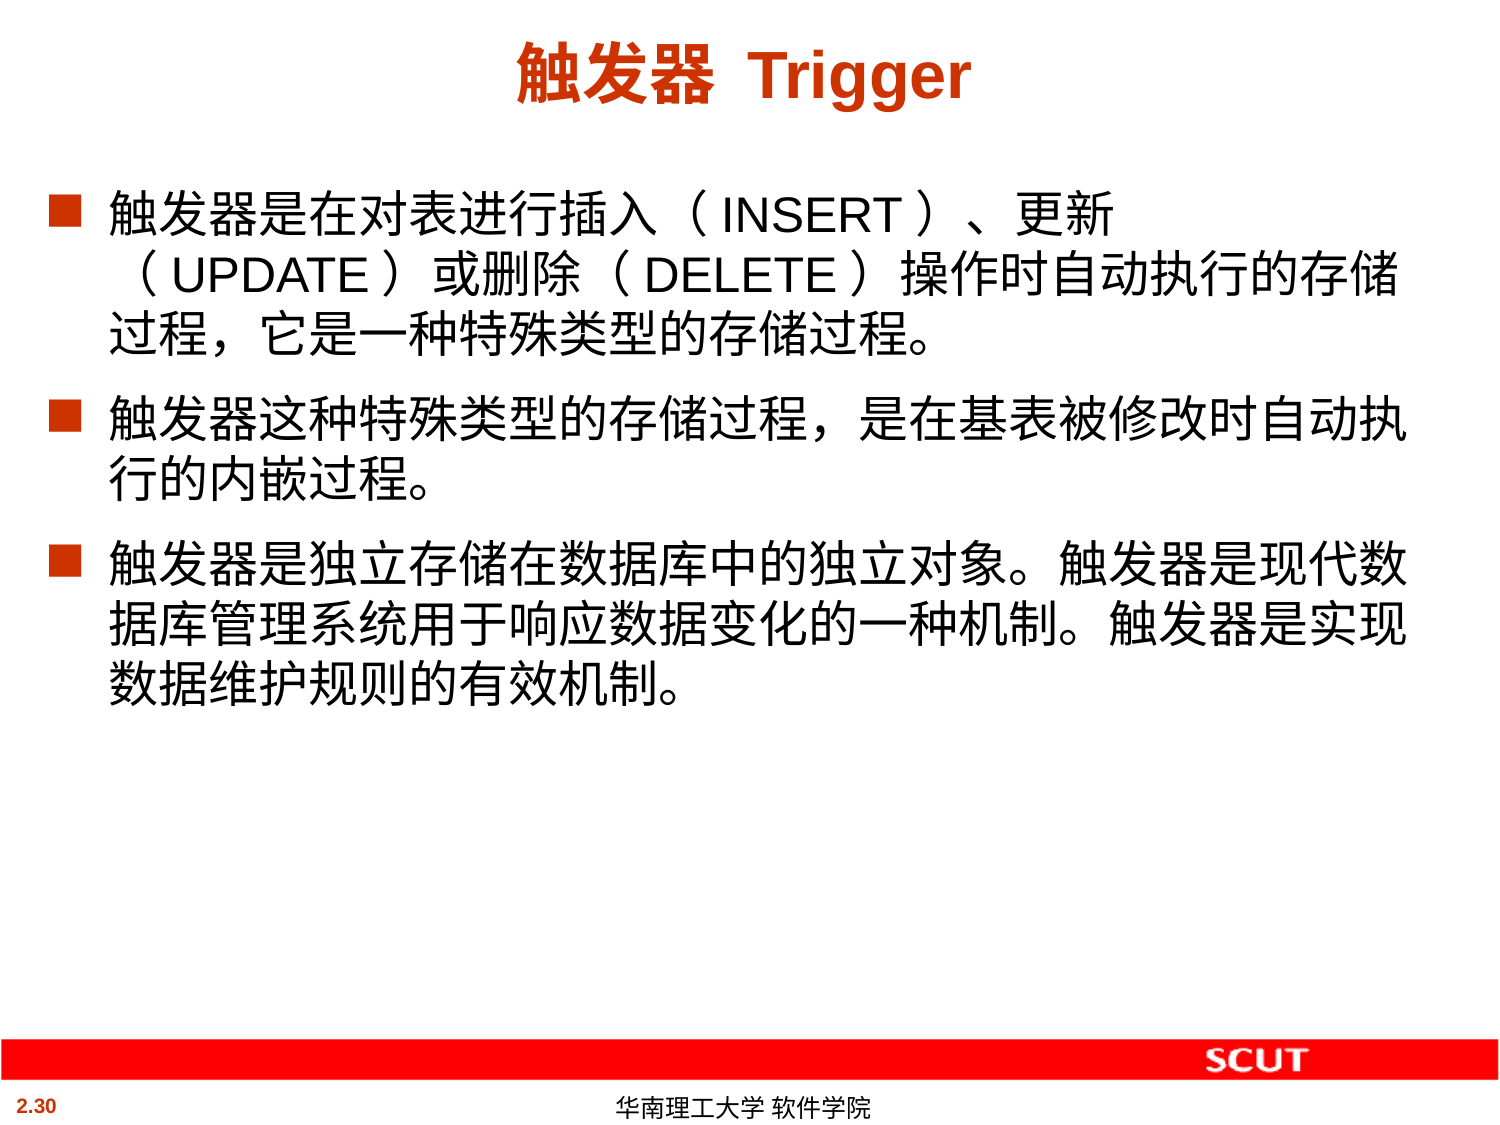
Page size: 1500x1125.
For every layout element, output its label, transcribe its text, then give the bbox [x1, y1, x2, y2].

title 触发器 Trigger [37, 18, 1452, 120]
picture [0, 1038, 1500, 1083]
list 触发器是在对表进行插入（INSERT）、更新（UPDATE）或删除（DELETE）操作时自动执行的存储过程，它是一种特殊类型的存储过程。 触发器这种特殊类型的存储过程，是在基表被修改时自动执行的内嵌过程。 触发器是独立存储在数据库中的独立对象。触发器是现代数据库管理系统用于响应数据变化的一种机制。触发器是实现数据维护规则的有效机制。 [37, 174, 1450, 1038]
